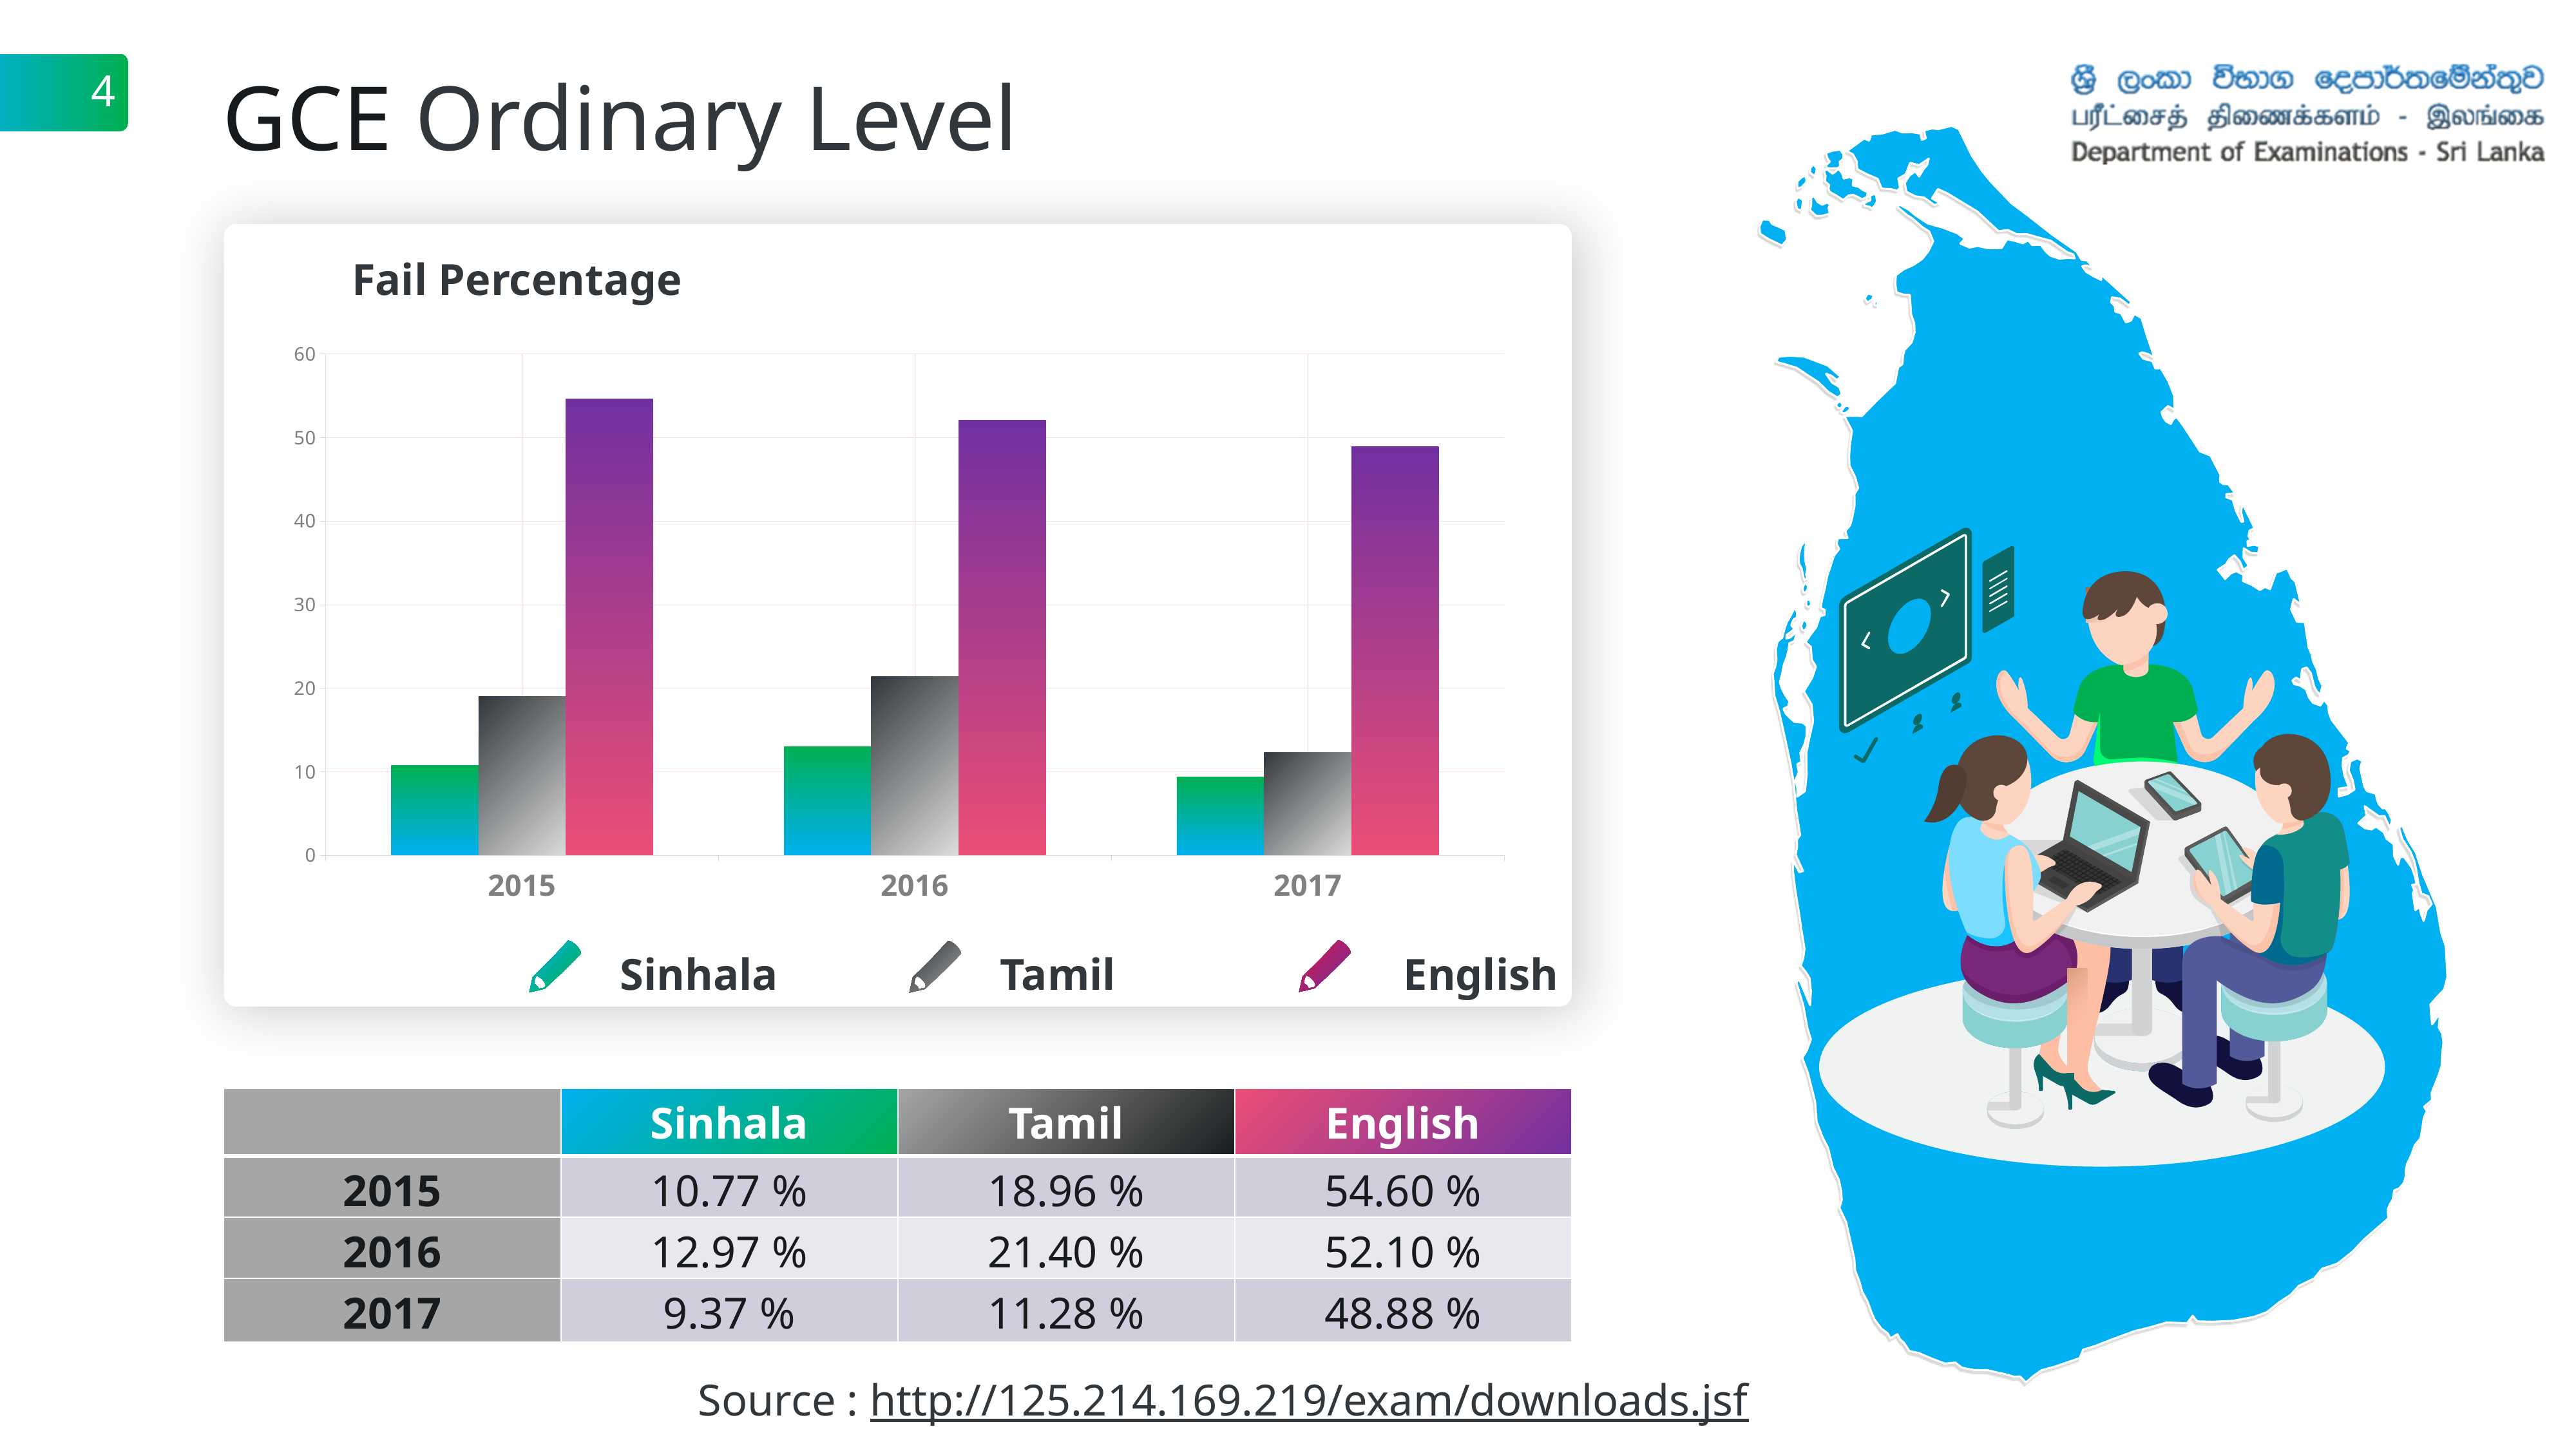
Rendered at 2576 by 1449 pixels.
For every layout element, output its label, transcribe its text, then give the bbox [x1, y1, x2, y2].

table_cell 54.60 % [1236, 1158, 1571, 1217]
table_cell 48.88 % [1236, 1279, 1571, 1341]
slide_number 4 [0, 53, 129, 131]
table_header [224, 1089, 560, 1154]
table_cell 21.40 % [899, 1218, 1234, 1278]
table_cell 2016 [224, 1218, 560, 1278]
table_cell 2017 [224, 1279, 560, 1341]
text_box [529, 931, 1585, 999]
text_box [1713, 140, 2467, 1386]
table_header English [1236, 1089, 1571, 1154]
table_cell 11.28 % [899, 1279, 1234, 1341]
table_cell 18.96 % [899, 1158, 1234, 1217]
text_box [1818, 527, 2385, 1167]
table_header Sinhala [562, 1089, 897, 1154]
picture [2051, 56, 2567, 173]
text_box GCE Ordinary Level [213, 60, 1417, 183]
table_cell 52.10 % [1236, 1218, 1571, 1278]
text_box [223, 223, 1572, 1007]
table_cell 2015 [224, 1158, 560, 1217]
table_cell 12.97 % [562, 1218, 897, 1278]
text_box Fail Percentage [243, 242, 791, 314]
text_box Source : http://125.214.169.219/exam/downloads.jsf [688, 1358, 1905, 1429]
table_header Tamil [899, 1089, 1234, 1154]
table_cell 9.37 % [562, 1279, 897, 1341]
chart [269, 329, 1530, 916]
table_cell 10.77 % [562, 1158, 897, 1217]
